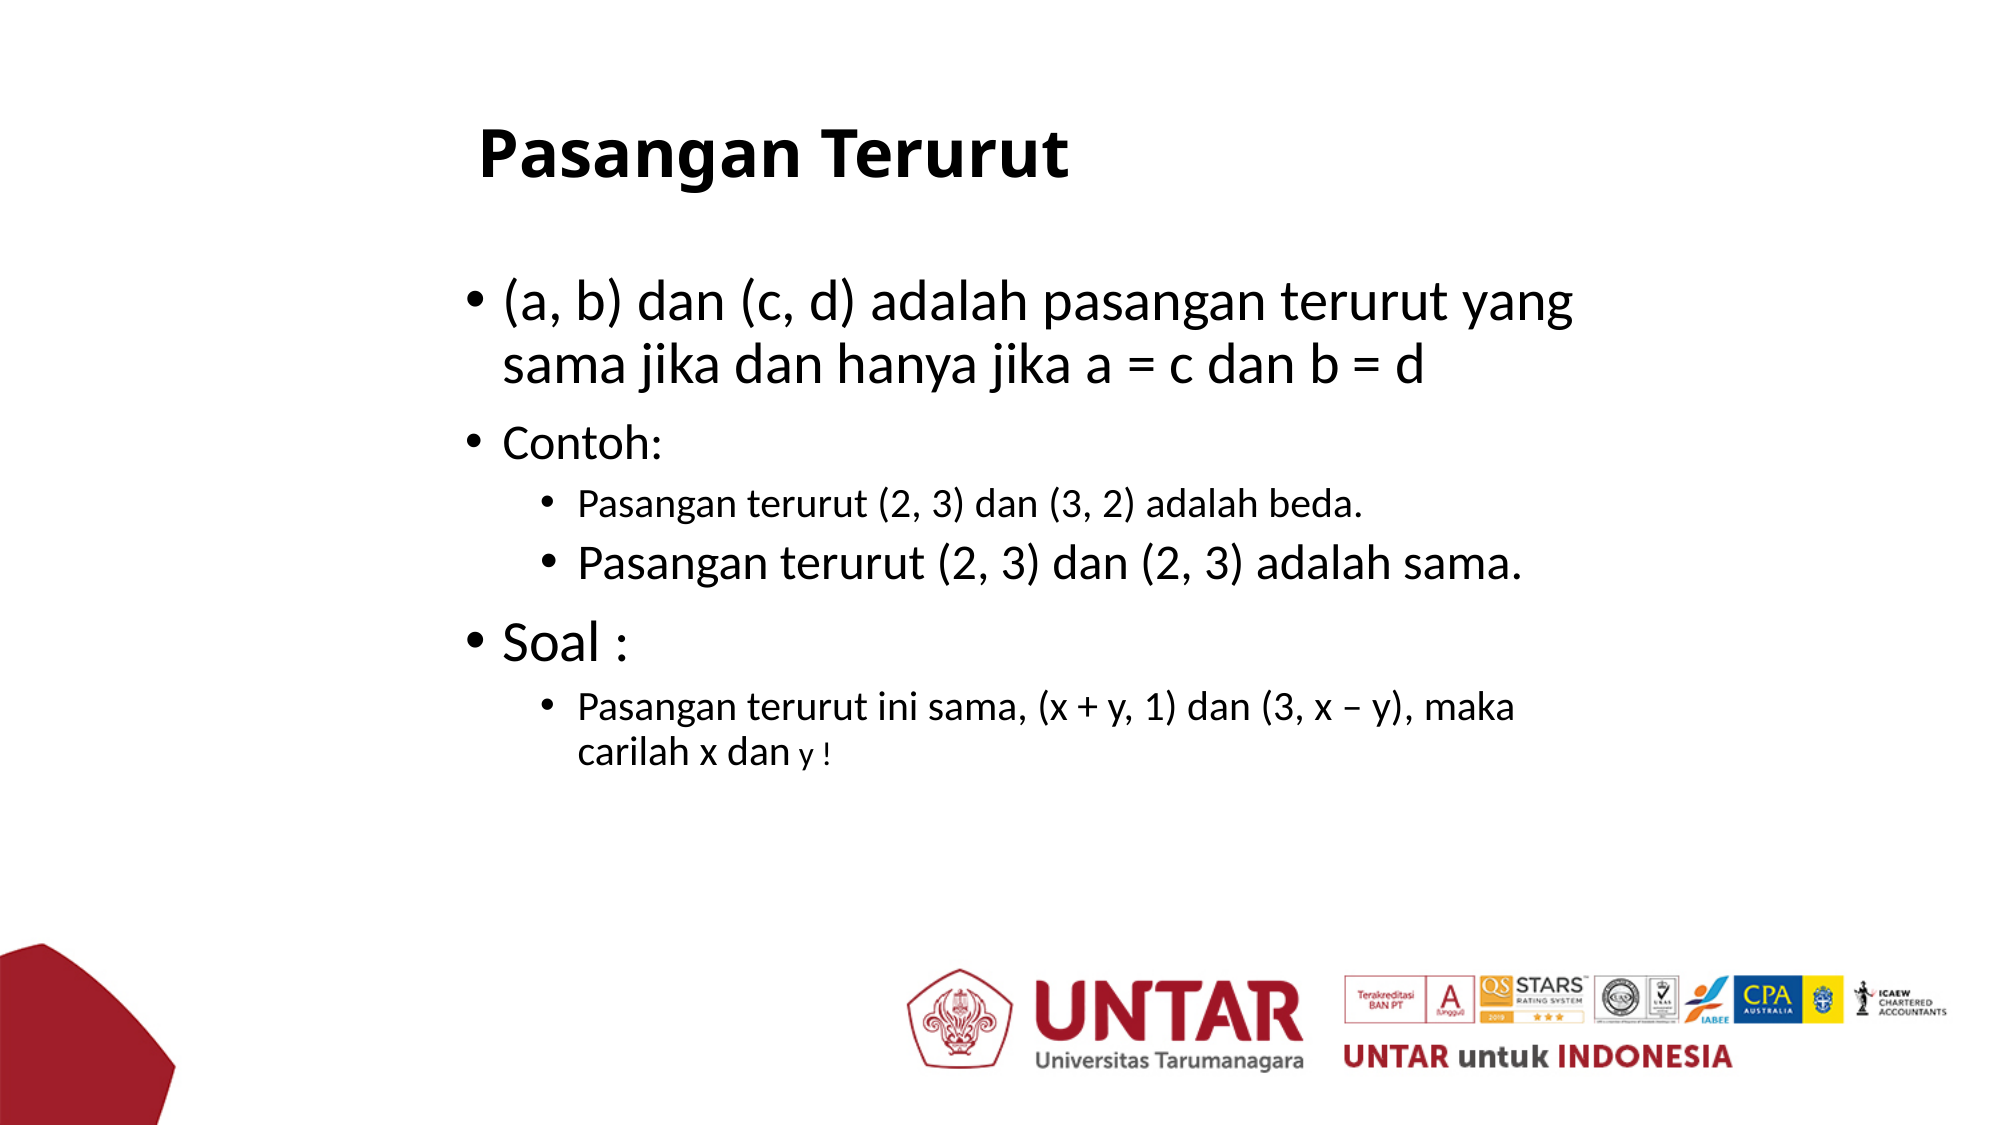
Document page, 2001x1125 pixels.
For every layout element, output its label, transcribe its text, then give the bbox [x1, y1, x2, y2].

title Pasangan Terurut [462, 75, 1675, 238]
picture [0, 0, 2001, 1125]
list (a, b) dan (c, d) adalah pasangan terurut yang sama jika dan hanya jika a = c dan b = d Contoh: Pasangan terurut (2, 3) dan (3, 2) adalah beda. Pasangan terurut (2, 3) dan (2, 3) adalah sama. Soal : Pasangan terurut ini sama, (x + y, 1) dan (3, x – y), maka carilah x dan y ! [450, 262, 1625, 1063]
